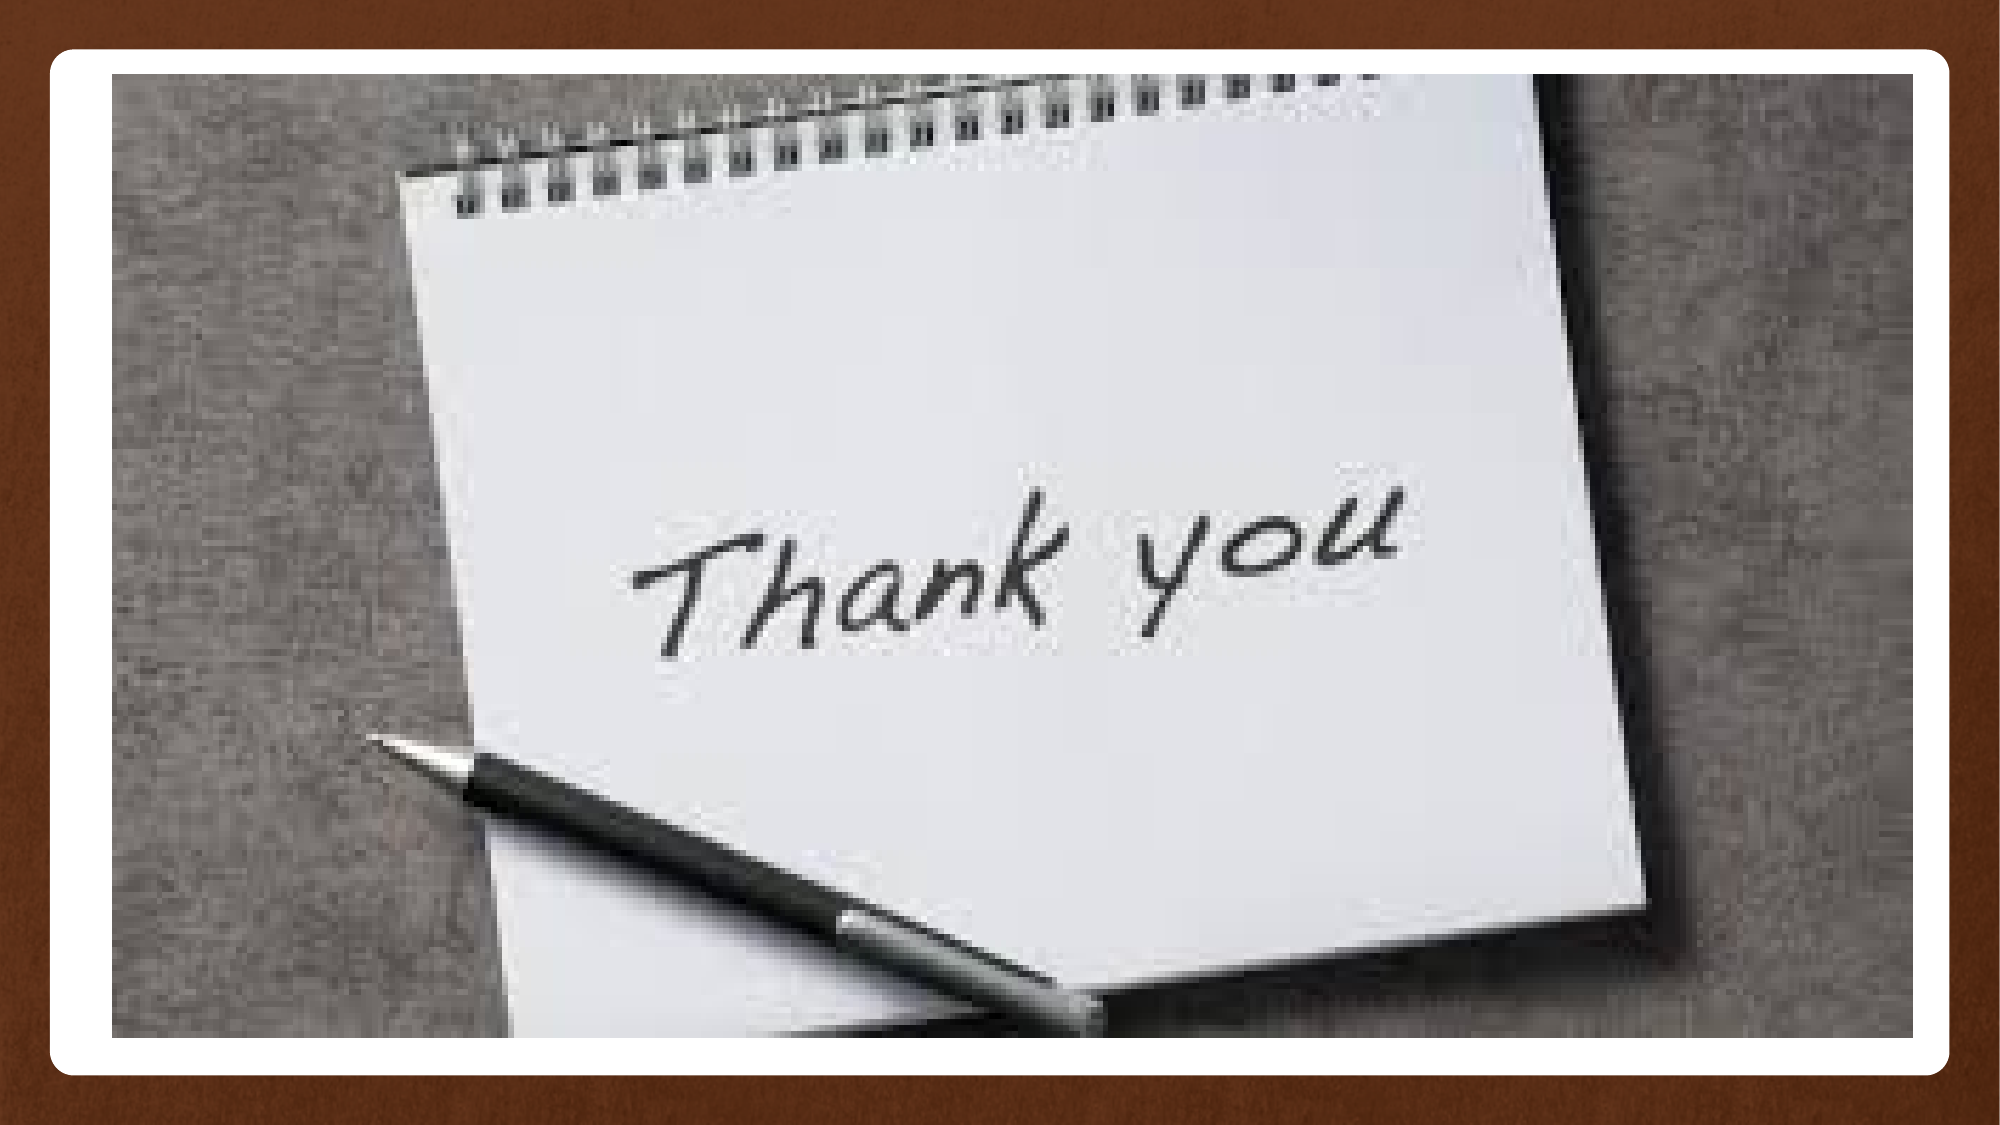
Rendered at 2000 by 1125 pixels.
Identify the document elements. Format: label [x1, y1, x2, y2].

list [112, 74, 1913, 1038]
